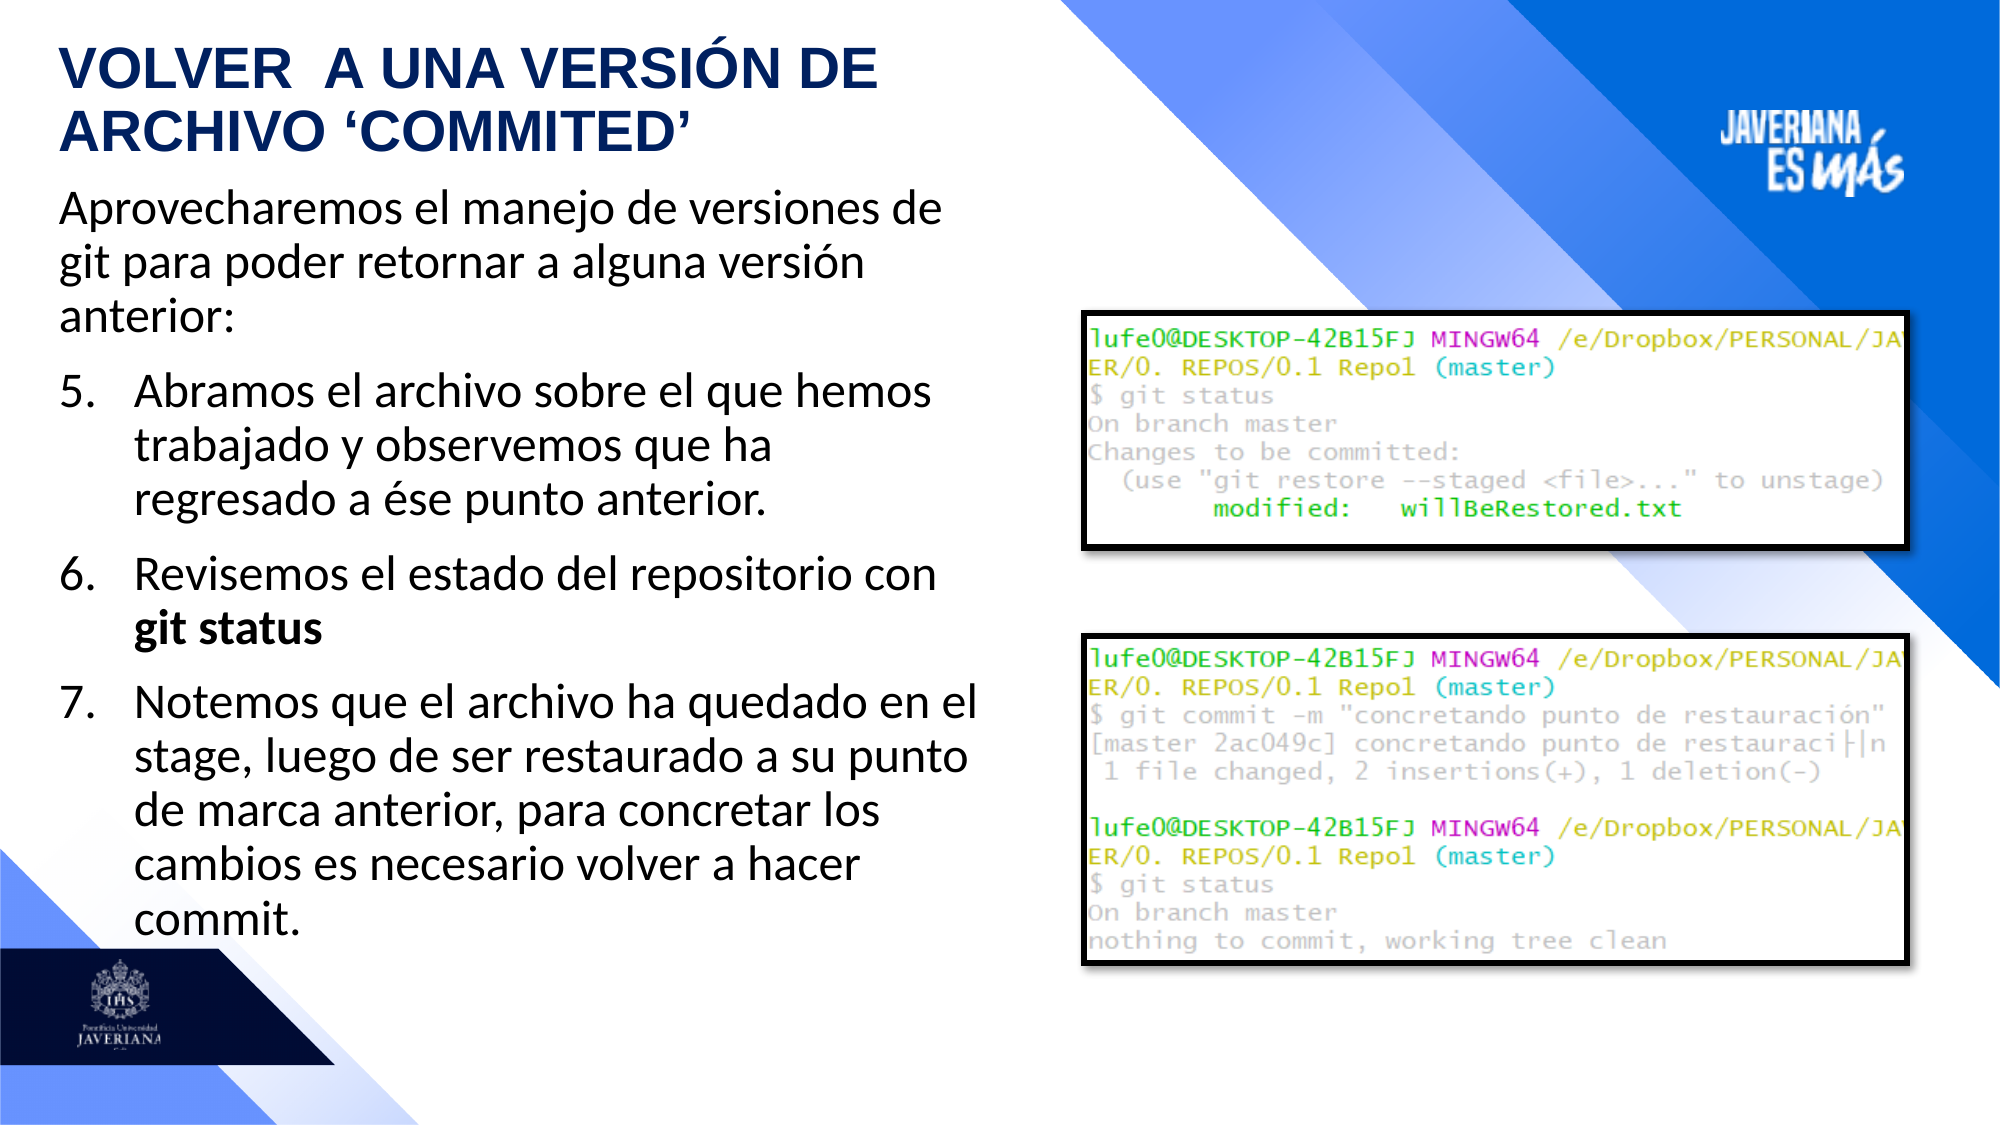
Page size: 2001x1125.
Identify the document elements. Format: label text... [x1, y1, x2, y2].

title VOLVER A UNA VERSIÓN DE ARCHIVO ‘COMMITED’ [43, 29, 1129, 173]
list Aprovecharemos el manejo de versiones de git para poder retornar a alguna versión anterior: Abramos el archivo sobre el que hemos trabajado y observemos que ha regresado a ése punto anterior. Revisemos el estado del repositorio con git status Notemos que el archivo ha quedado en el stage, luego de ser restaurado a su punto de marca anterior, para concretar los cambios es necesario volver a hacer commit. [43, 173, 1000, 459]
picture [0, 705, 419, 1125]
picture [1086, 639, 1905, 960]
picture [1060, 0, 2000, 945]
